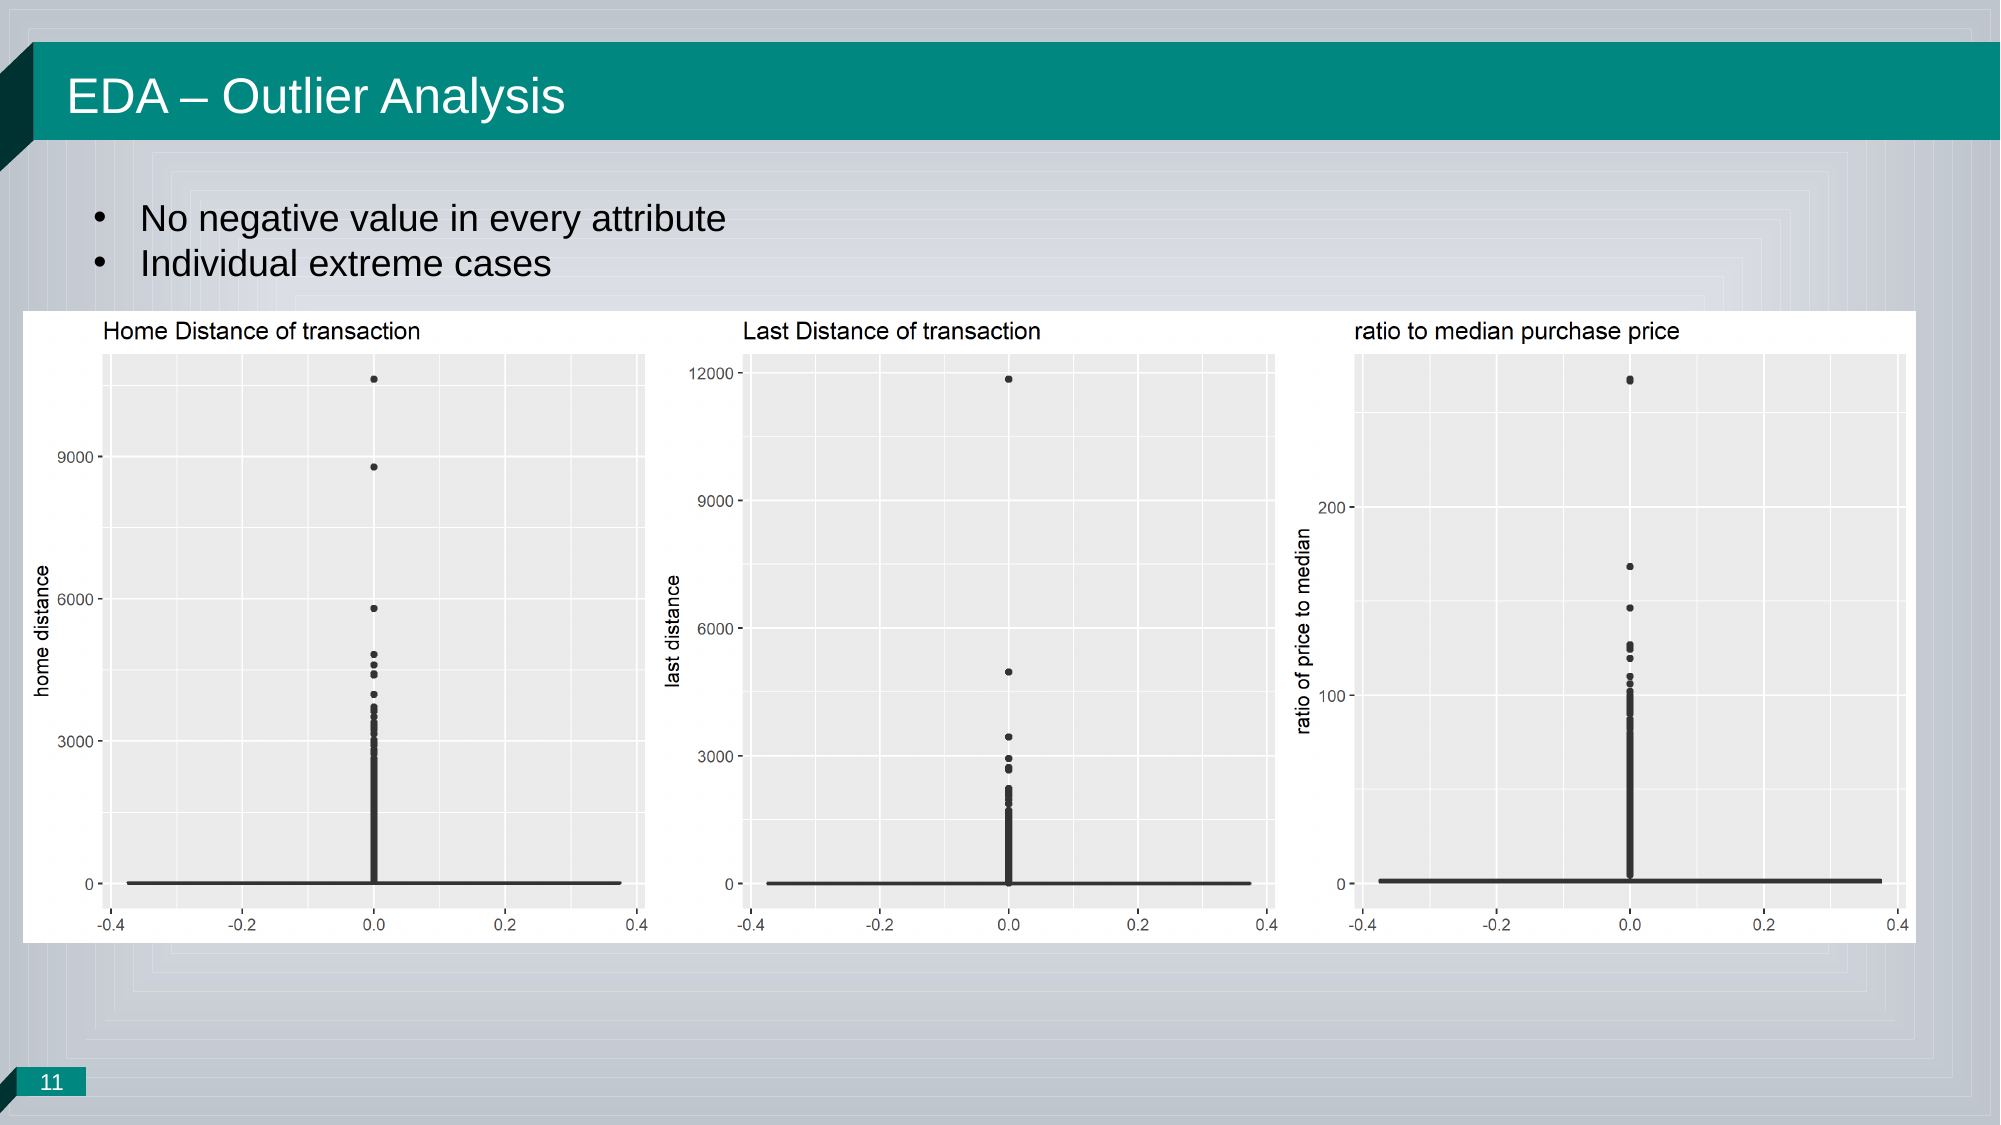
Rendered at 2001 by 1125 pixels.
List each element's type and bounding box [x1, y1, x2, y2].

picture [23, 311, 1917, 943]
text_box [0, 41, 2000, 1117]
